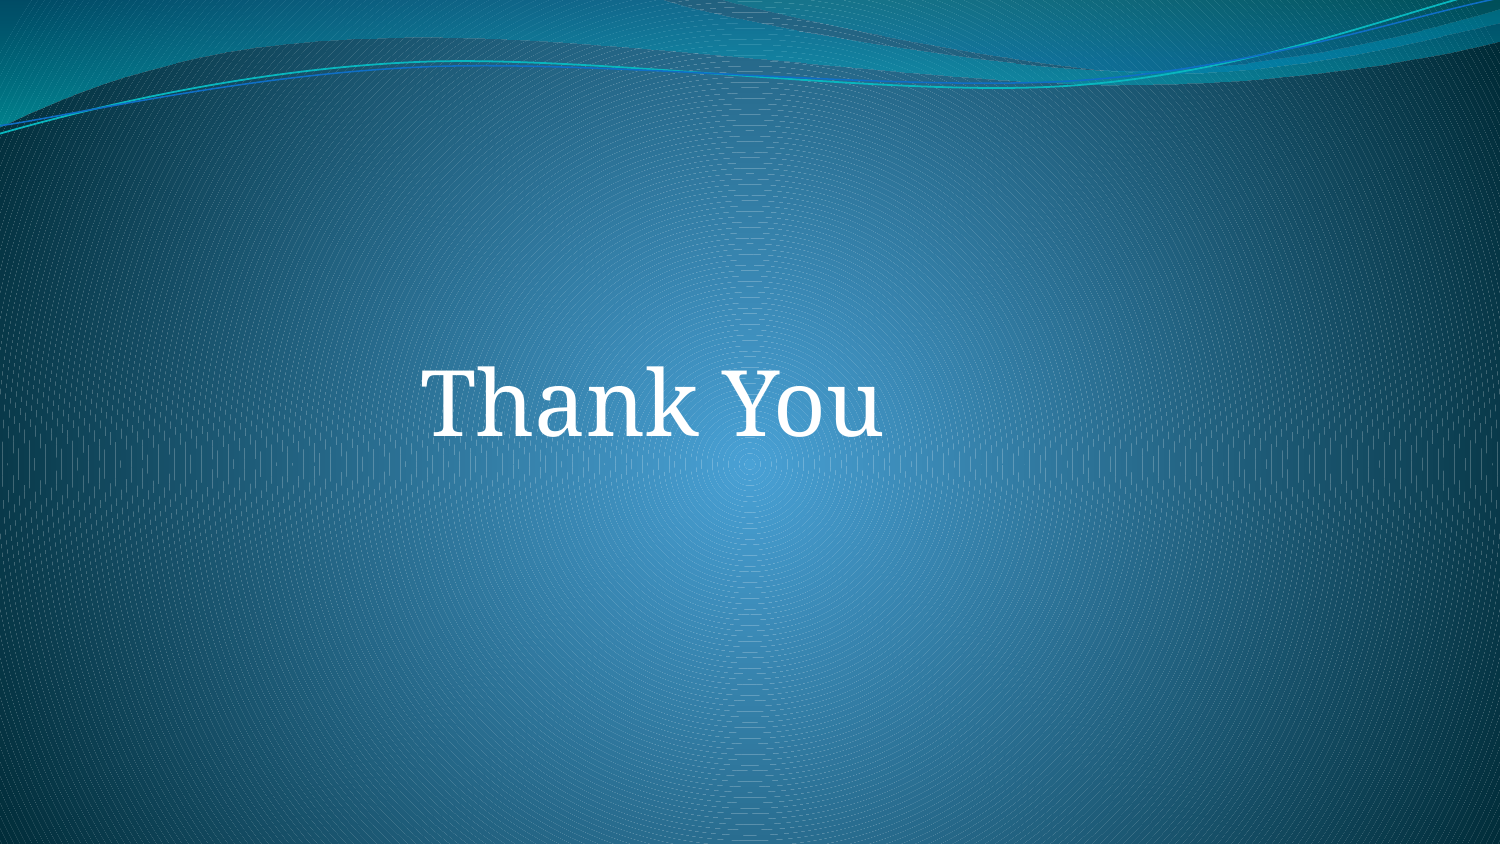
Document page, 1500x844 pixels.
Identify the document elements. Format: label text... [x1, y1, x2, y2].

list Thank You [412, 337, 1050, 544]
